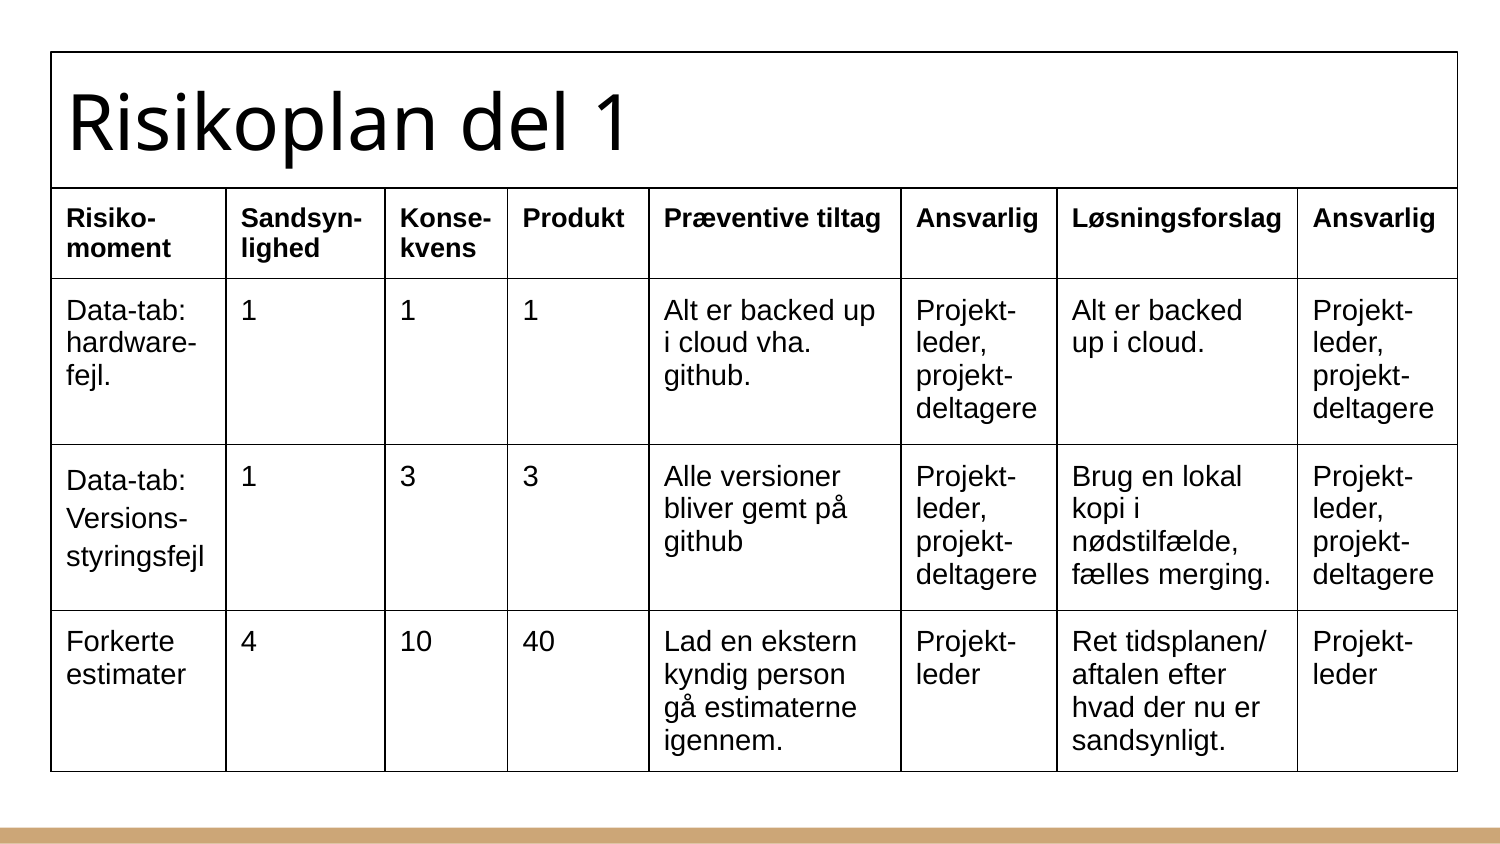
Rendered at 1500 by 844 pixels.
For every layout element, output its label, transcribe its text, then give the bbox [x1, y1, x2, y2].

title Risikoplan del 1 [51, 51, 1458, 188]
table_header Ansvarlig [902, 189, 1056, 278]
table_cell Brug en lokal kopi i nødstilfælde, fælles merging. [1058, 445, 1297, 610]
table_header Konse- kvens [386, 189, 507, 278]
table_cell 1 [386, 279, 507, 444]
table_header Risiko- moment [52, 189, 225, 278]
table_cell Projekt- leder, projekt- deltagere [902, 445, 1056, 610]
table_cell Projekt- leder [1298, 611, 1457, 771]
table_cell Forkerte estimater [52, 611, 225, 771]
table_cell Ret tidsplanen/ aftalen efter hvad der nu er sandsynligt. [1058, 611, 1297, 771]
table_cell Lad en ekstern kyndig person gå estimaterne igennem. [650, 611, 900, 771]
table_cell 3 [386, 445, 507, 610]
table_cell Projekt- leder [902, 611, 1056, 771]
table_cell Alle versioner bliver gemt på github [650, 445, 900, 610]
table_cell 1 [508, 279, 648, 444]
table_cell 1 [227, 279, 384, 444]
table_cell Alt er backed up i cloud. [1058, 279, 1297, 444]
table_cell Projekt- leder, projekt- deltagere [902, 279, 1056, 444]
table_cell Projekt- leder, projekt- deltagere [1298, 445, 1457, 610]
table_cell 1 [227, 445, 384, 610]
table_cell 40 [508, 611, 648, 771]
table_cell 4 [227, 611, 384, 771]
table_cell 10 [386, 611, 507, 771]
table_cell Data-tab: hardware- fejl. [52, 279, 225, 444]
table_header Sandsyn- lighed [227, 189, 384, 278]
table_cell Alt er backed up i cloud vha. github. [650, 279, 900, 444]
table_header Præventive tiltag [650, 189, 900, 278]
table_header Løsningsforslag [1058, 189, 1297, 278]
table_cell Projekt- leder, projekt- deltagere [1298, 279, 1457, 444]
table_header Produkt [508, 189, 648, 278]
table_header Ansvarlig [1298, 189, 1457, 278]
table_cell Data-tab: Versions- styringsfejl [52, 445, 225, 610]
table_cell 3 [508, 445, 648, 610]
